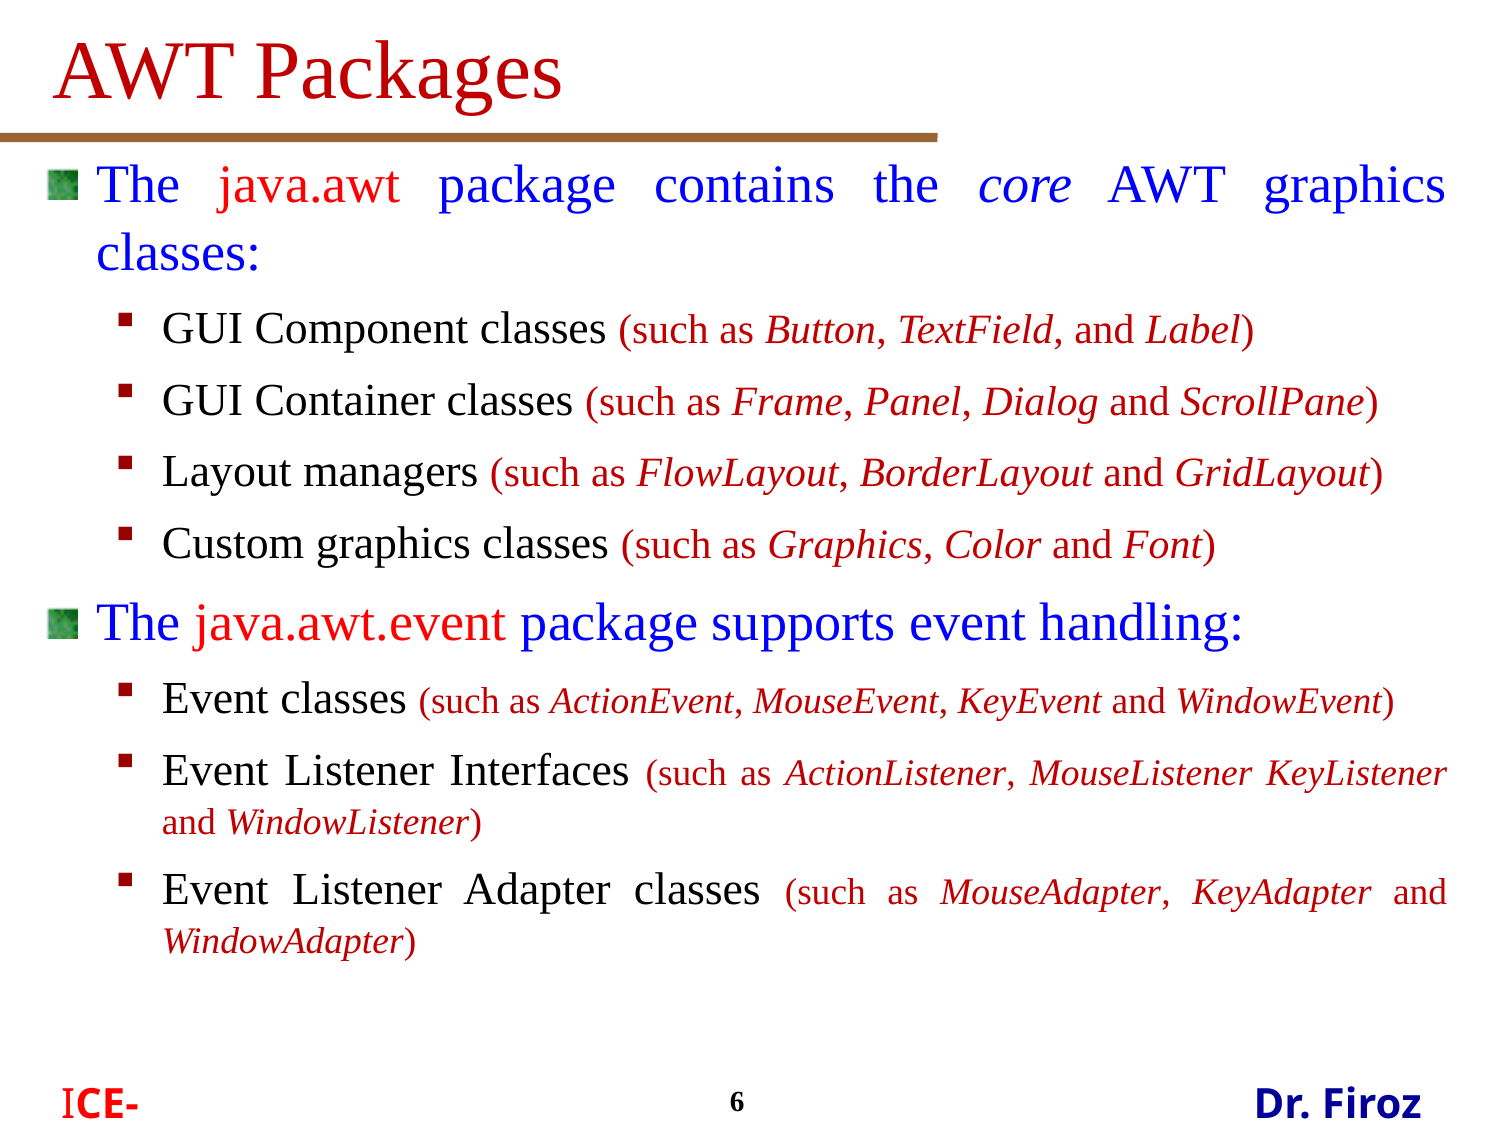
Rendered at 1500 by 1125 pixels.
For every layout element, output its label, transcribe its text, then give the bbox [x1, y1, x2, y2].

title AWT Packages [37, 0, 1463, 135]
list The java.awt package contains the core AWT graphics classes: GUI Component classes (such as Button, TextField, and Label) GUI Container classes (such as Frame, Panel, Dialog and ScrollPane) Layout managers (such as FlowLayout, BorderLayout and GridLayout) Custom graphics classes (such as Graphics, Color and Font) The java.awt.event package supports event handling: Event classes (such as ActionEvent, MouseEvent, KeyEvent and WindowEvent) Event Listener Interfaces (such as ActionListener, MouseListener KeyListener and WindowListener) Event Listener Adapter classes (such as MouseAdapter, KeyAdapter and WindowAdapter) [24, 137, 1463, 1038]
picture [39, 600, 78, 639]
slide_number 6 [687, 1074, 788, 1125]
picture [39, 161, 78, 200]
